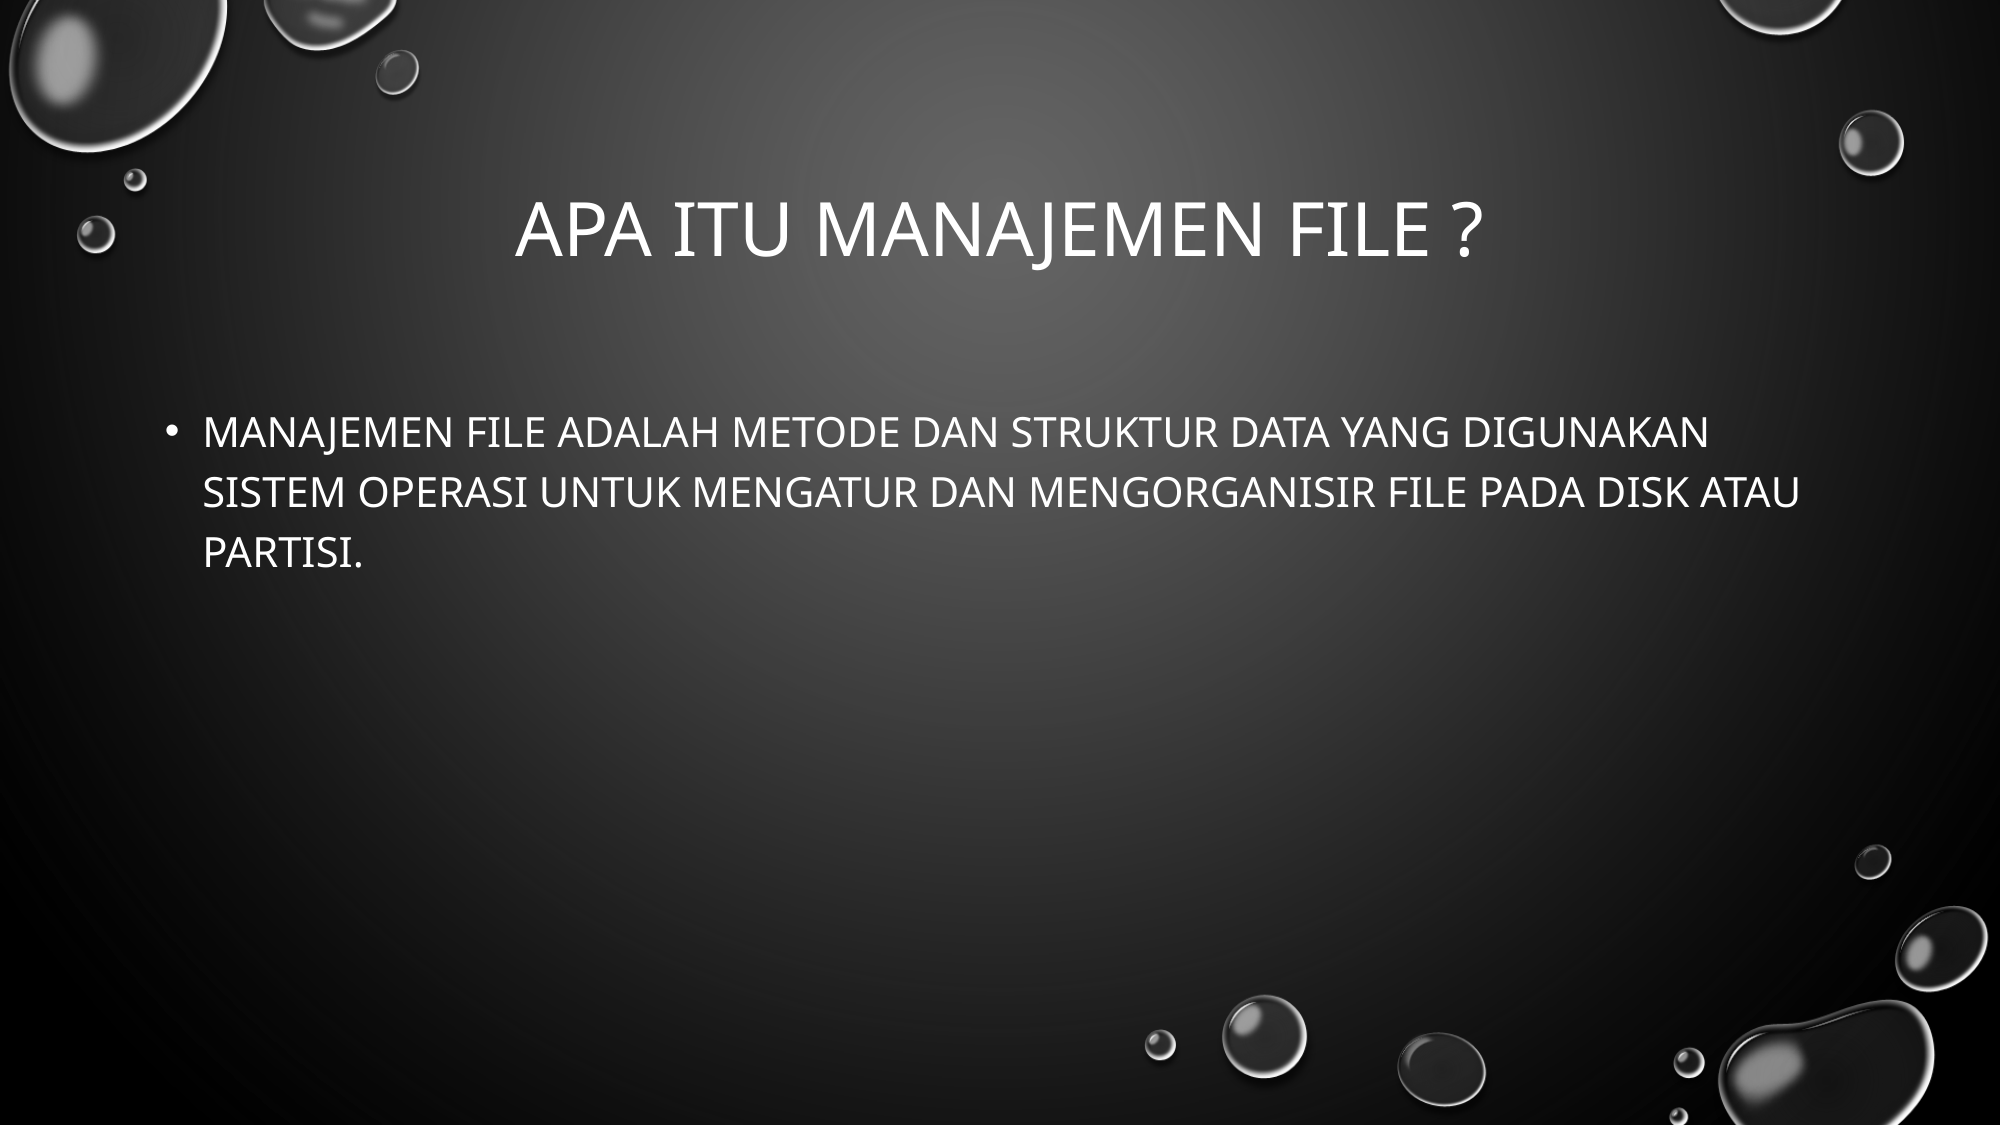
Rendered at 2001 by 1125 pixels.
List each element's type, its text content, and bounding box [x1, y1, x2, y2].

list Manajemen file adalah metode dan struktur data yang digunakan sistem operasi untuk mengatur dan mengorganisir file pada disk atau partisi. [149, 388, 1850, 950]
picture [0, 0, 2000, 1125]
title Apa itu manajemen file ? [149, 101, 1851, 364]
